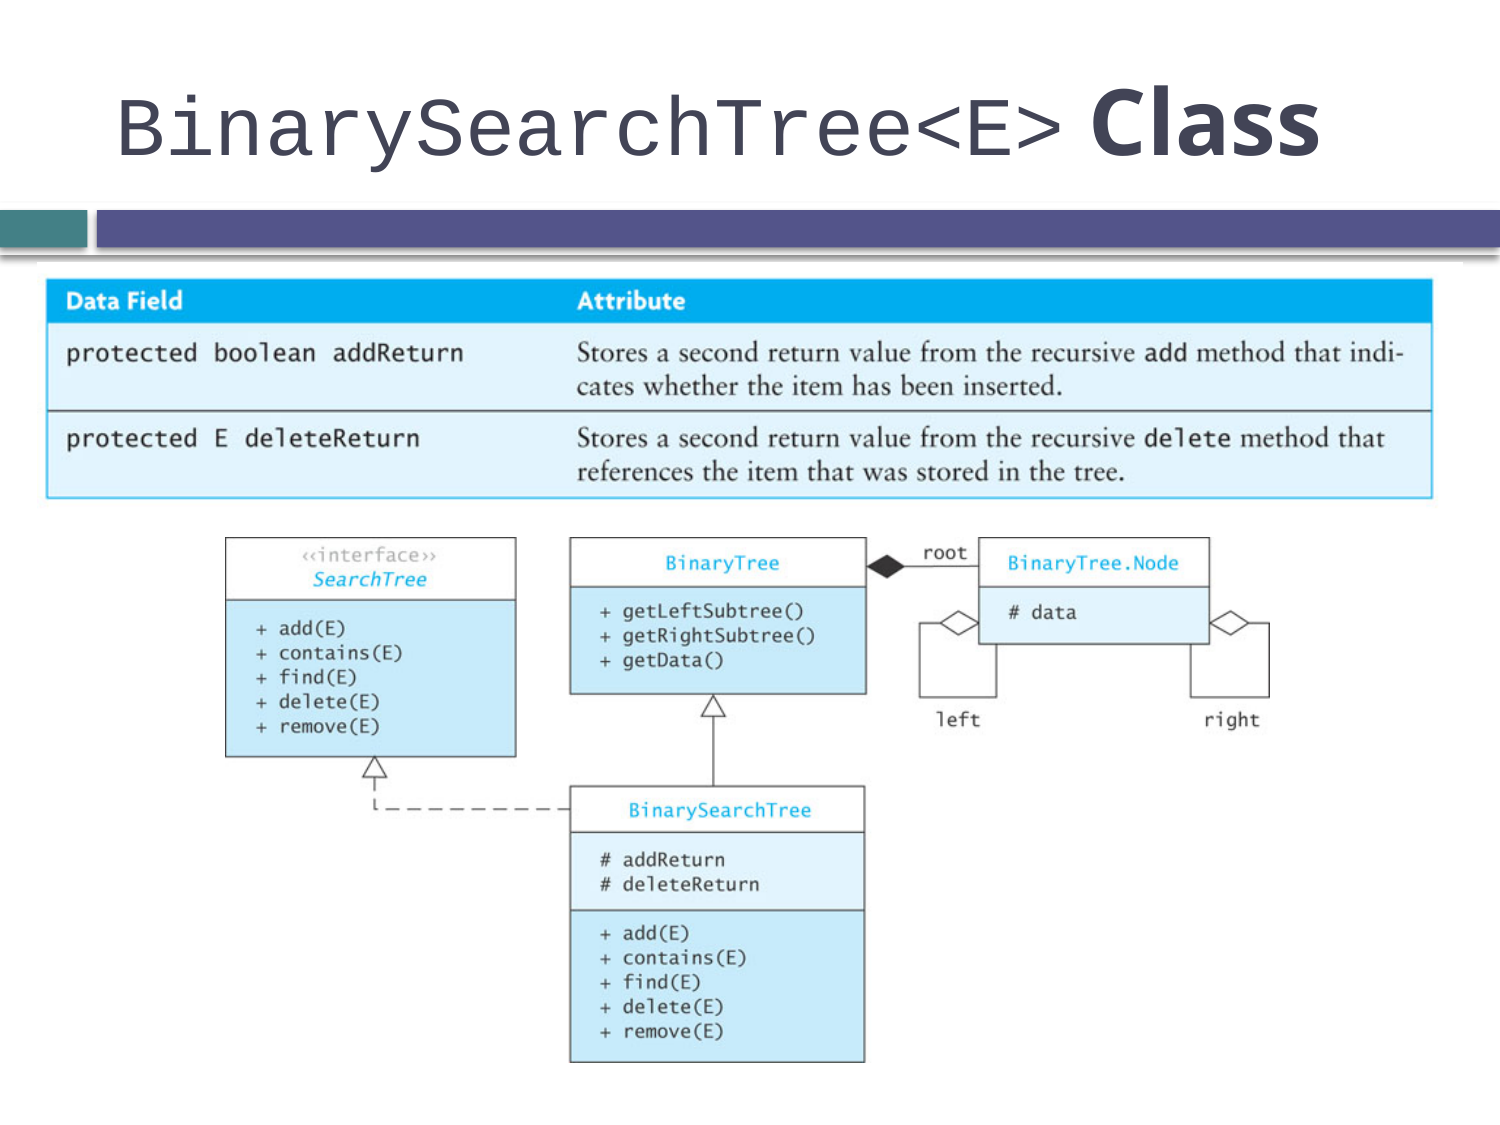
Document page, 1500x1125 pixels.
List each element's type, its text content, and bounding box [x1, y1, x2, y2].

picture [224, 537, 1270, 1063]
picture [37, 262, 1463, 520]
title BinarySearchTree<E> Class [100, 37, 1438, 200]
